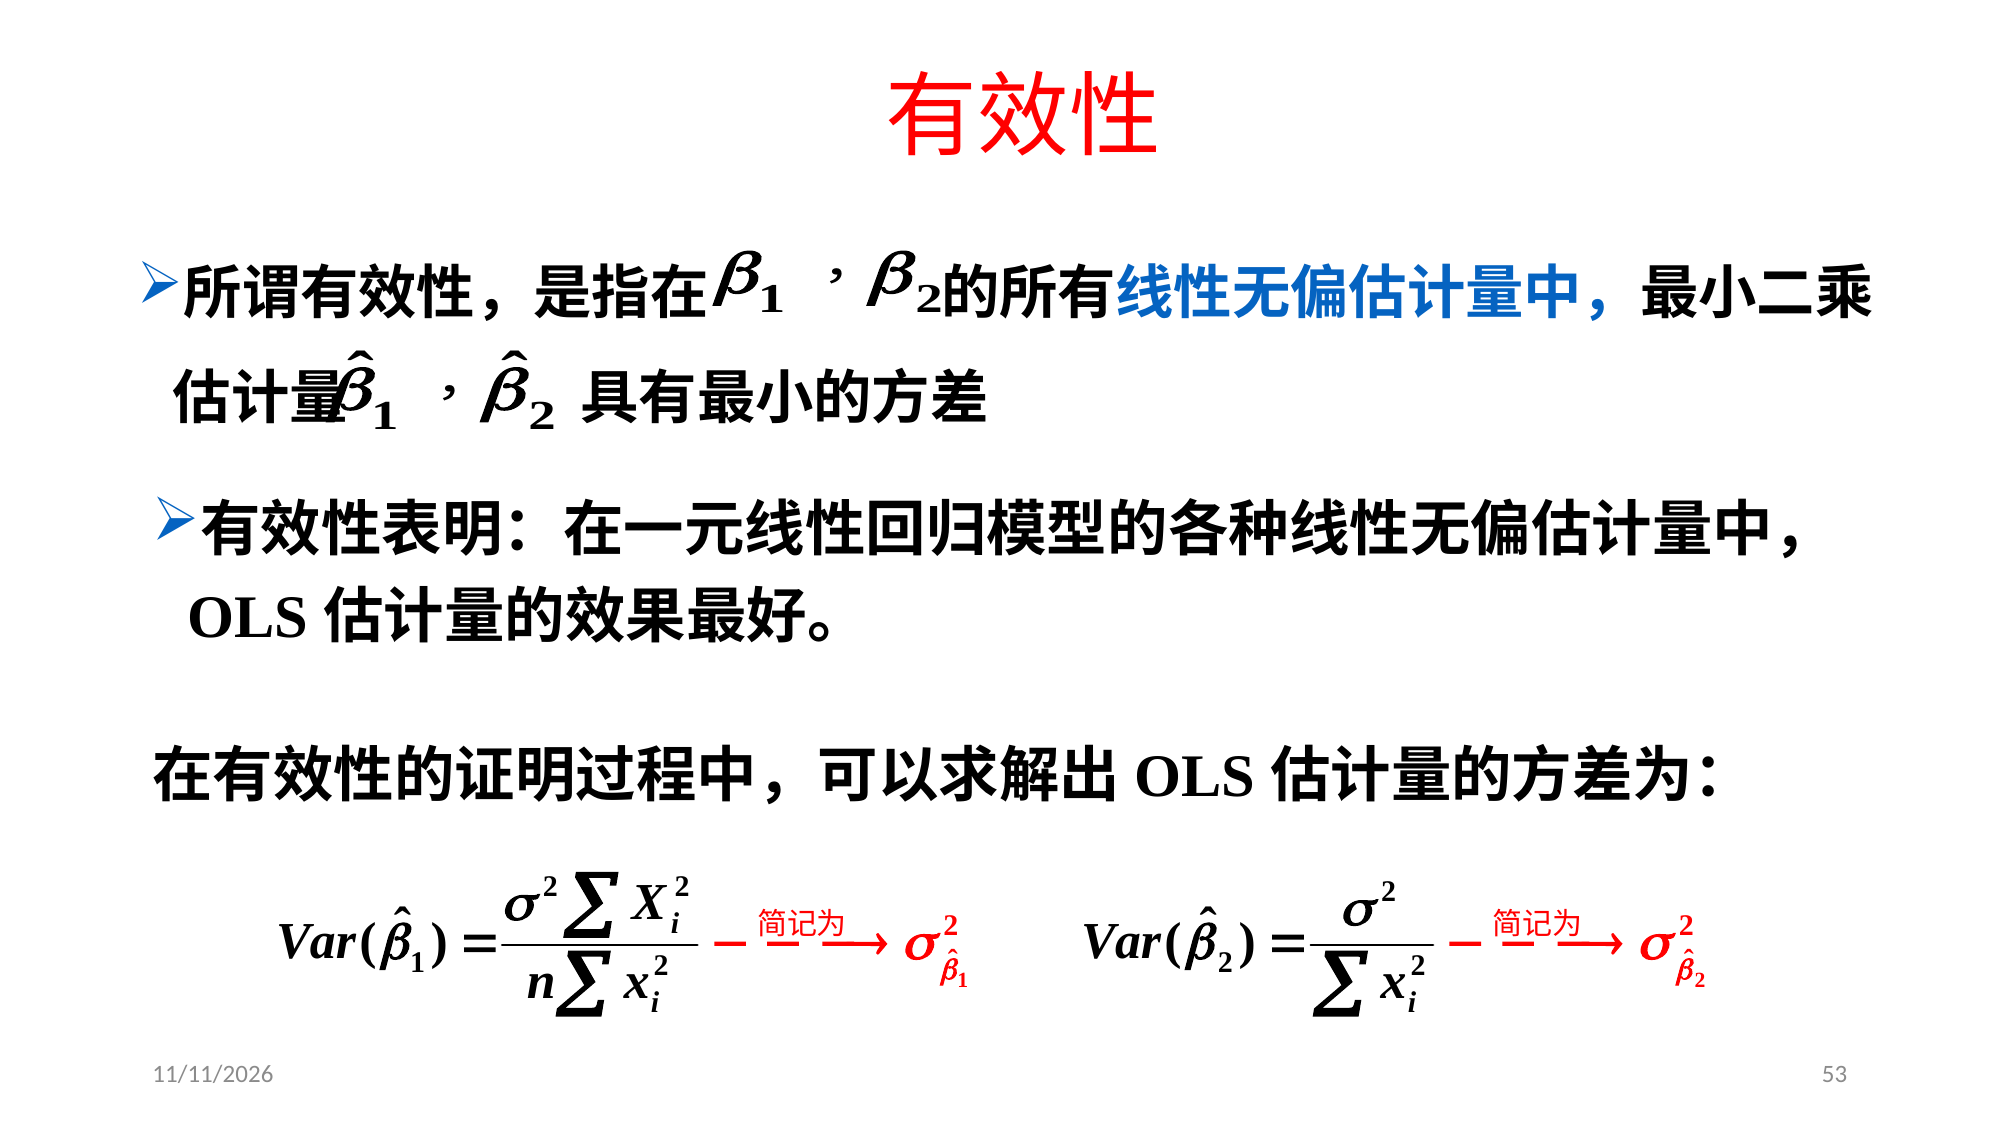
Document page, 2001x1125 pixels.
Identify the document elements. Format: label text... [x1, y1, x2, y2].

text_box 有效性 [747, 50, 1300, 175]
slide_number 53 [1412, 1042, 1863, 1103]
text_box 有效性表明：在一元线性回归模型的各种线性无偏估计量中，OLS估计量的效果最好。 [137, 467, 1884, 657]
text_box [137, 220, 1884, 440]
text_box 在有效性的证明过程中，可以求解出OLS估计量的方差为： [137, 713, 1836, 816]
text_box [273, 863, 1720, 1028]
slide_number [137, 1042, 588, 1103]
